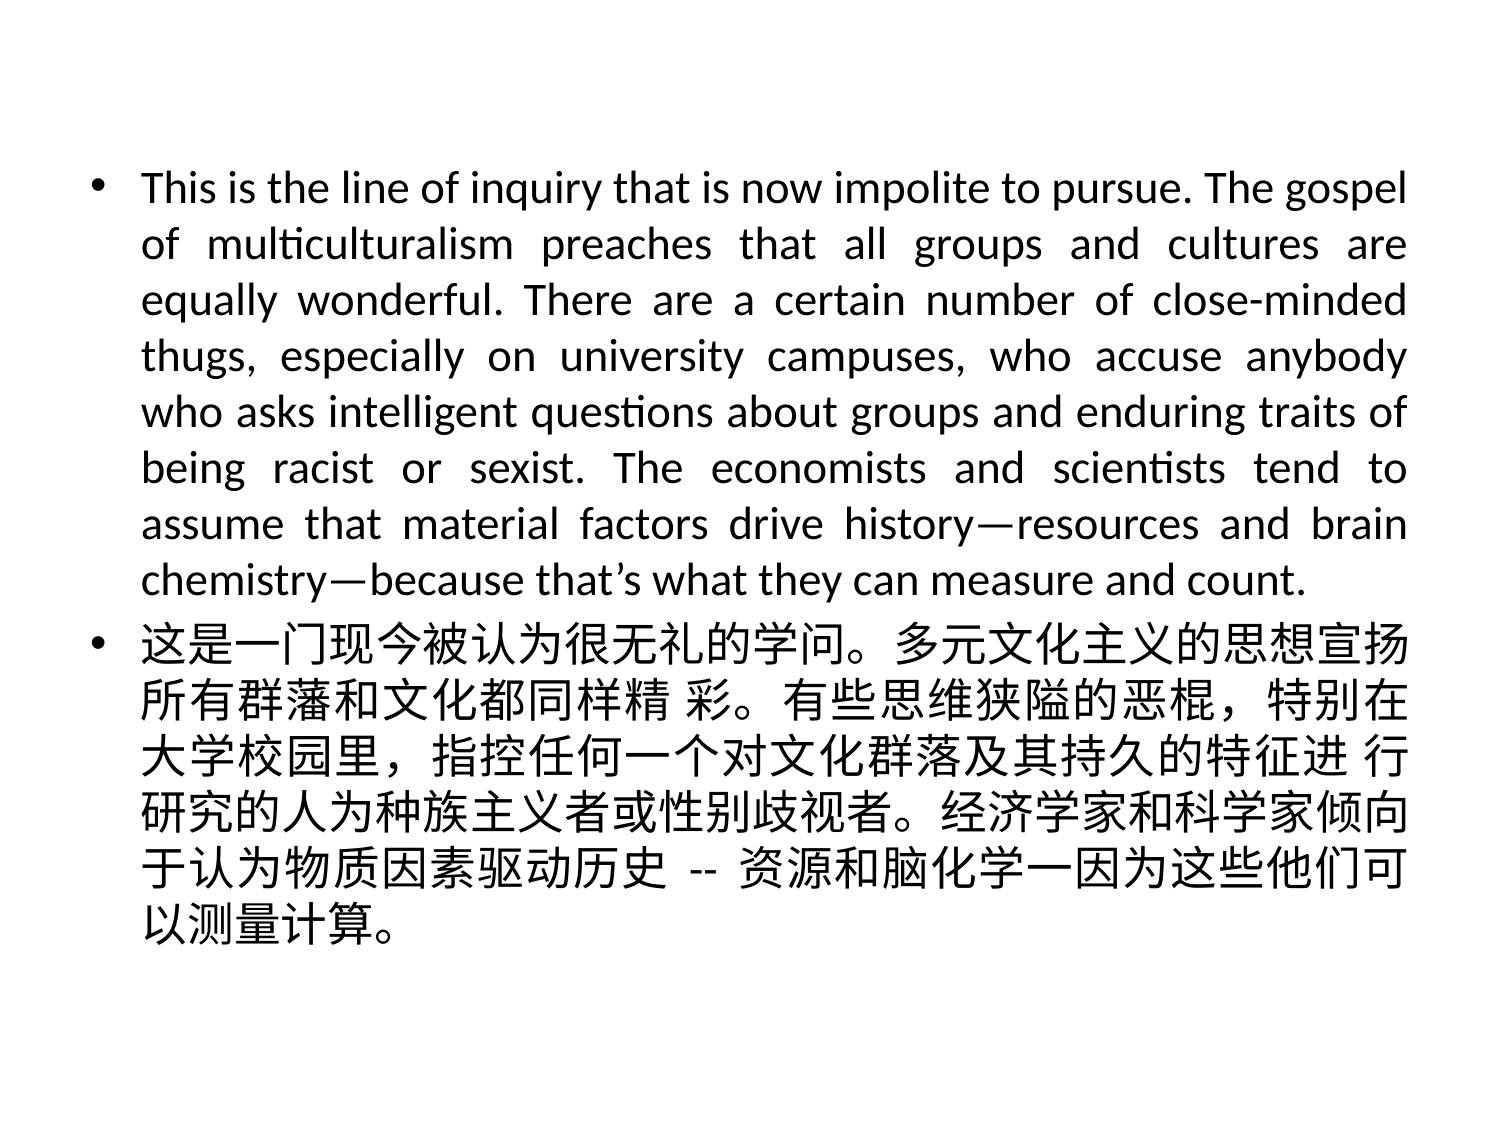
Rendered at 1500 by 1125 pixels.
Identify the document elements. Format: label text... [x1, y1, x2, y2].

list This is the line of inquiry that is now impolite to pursue. The gospel of multiculturalism preaches that all groups and cultures are equally wonderful. There are a certain number of close-minded thugs, especially on university campuses, who accuse anybody who asks intelligent questions about groups and enduring traits of being racist or sexist. The economists and scientists tend to assume that material factors drive history—resources and brain chemistry—because that’s what they can measure and count. 这是一门现今被认为很无礼的学问。多元文化主义的思想宣扬所有群藩和文化都同样精 彩。有些思维狭隘的恶棍，特别在大学校园里，指控任何一个对文化群落及其持久的特征进 行研究的人为种族主义者或性别歧视者。经济学家和科学家倾向于认为物质因素驱动历史 -- 资源和脑化学一因为这些他们可以测量计算。 [75, 149, 1425, 1005]
